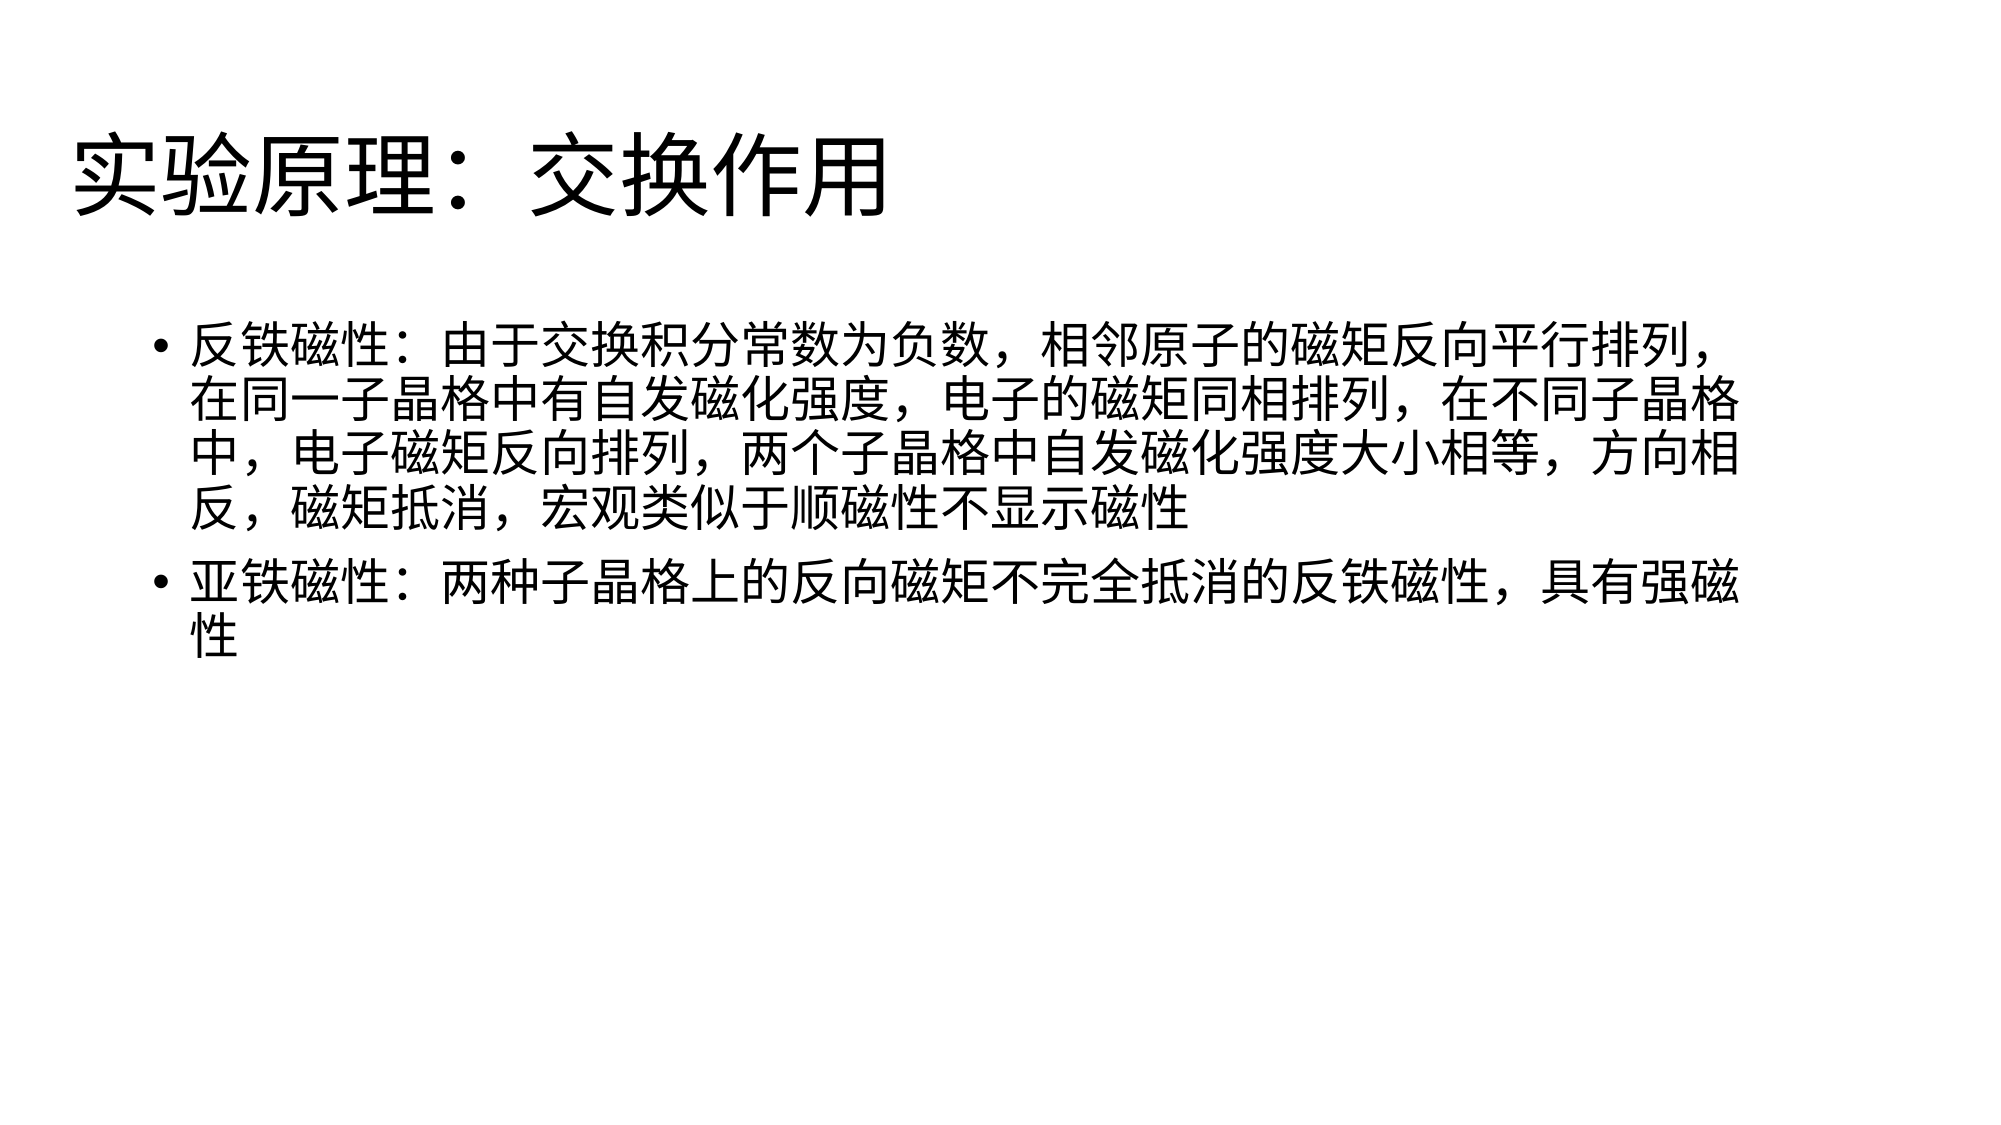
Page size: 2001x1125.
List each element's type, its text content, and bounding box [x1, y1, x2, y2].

list 反铁磁性：由于交换积分常数为负数，相邻原子的磁矩反向平行排列，在同一子晶格中有自发磁化强度，电子的磁矩同相排列，在不同子晶格中，电子磁矩反向排列，两个子晶格中自发磁化强度大小相等，方向相反，磁矩抵消，宏观类似于顺磁性不显示磁性 亚铁磁性：两种子晶格上的反向磁矩不完全抵消的反铁磁性，具有强磁性 [137, 313, 1803, 1073]
title 实验原理：交换作用 [54, 71, 1780, 289]
